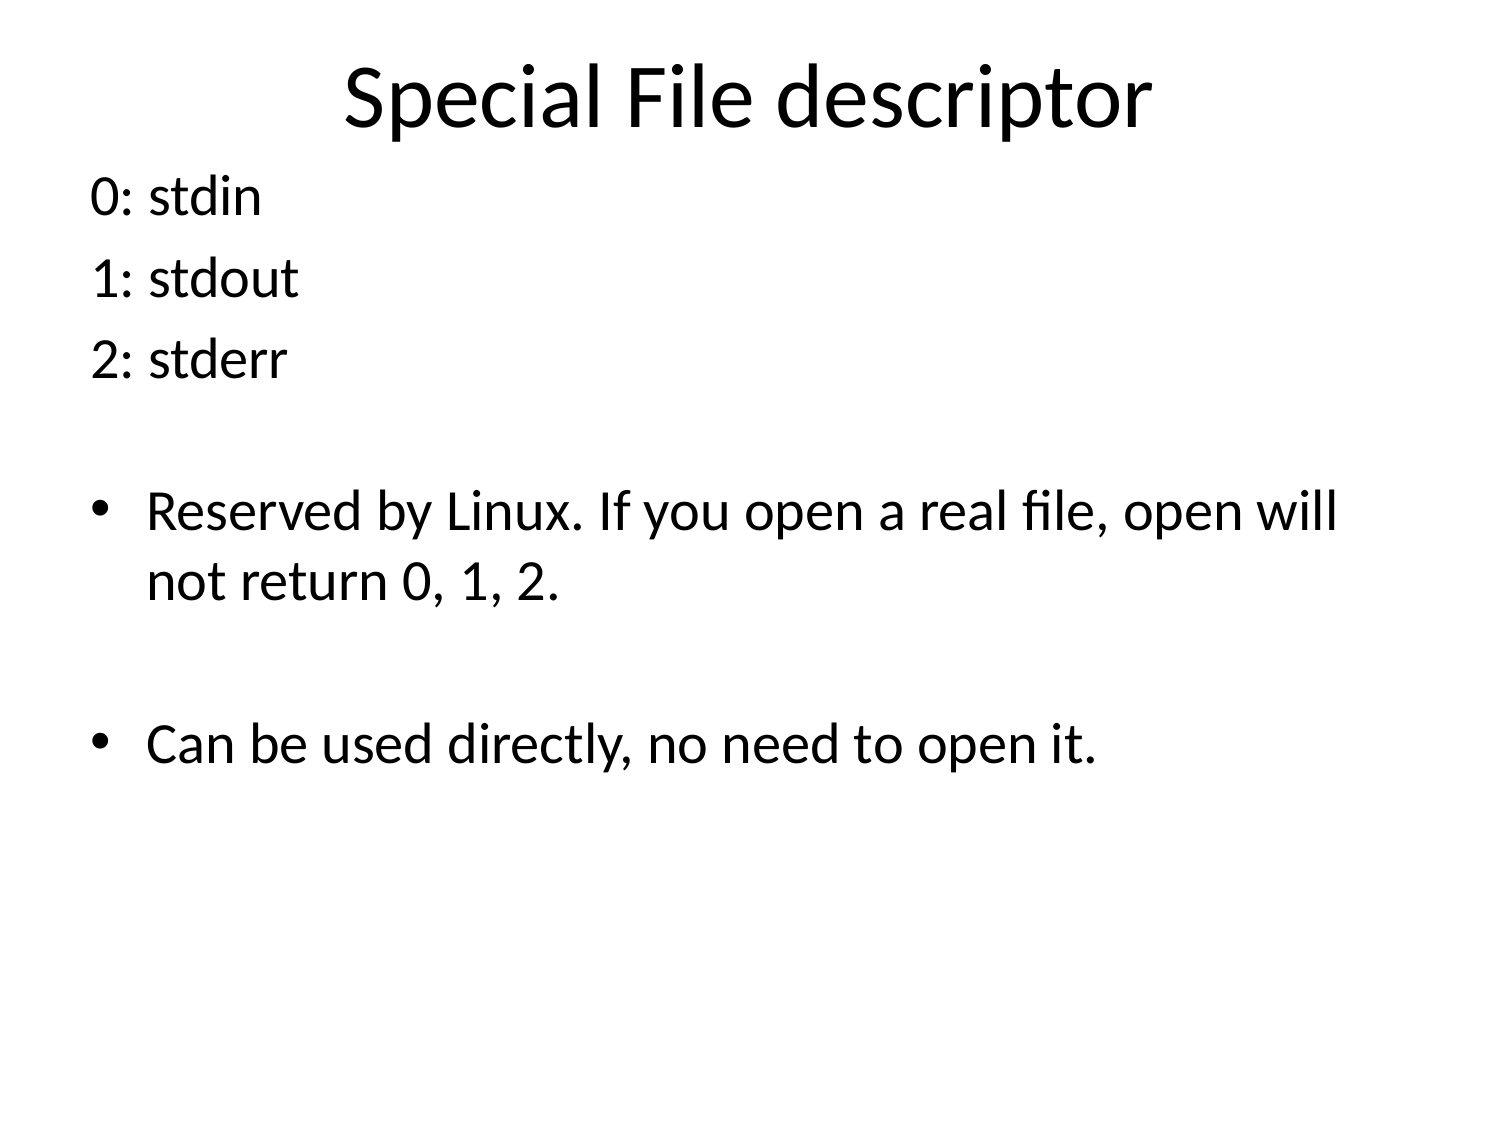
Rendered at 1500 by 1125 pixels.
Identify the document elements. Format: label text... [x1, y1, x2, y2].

list 0: stdin 1: stdout 2: stderr Reserved by Linux. If you open a real file, open will not return 0, 1, 2. Can be used directly, no need to open it. [75, 149, 1425, 1045]
title Special File descriptor [75, 0, 1425, 149]
